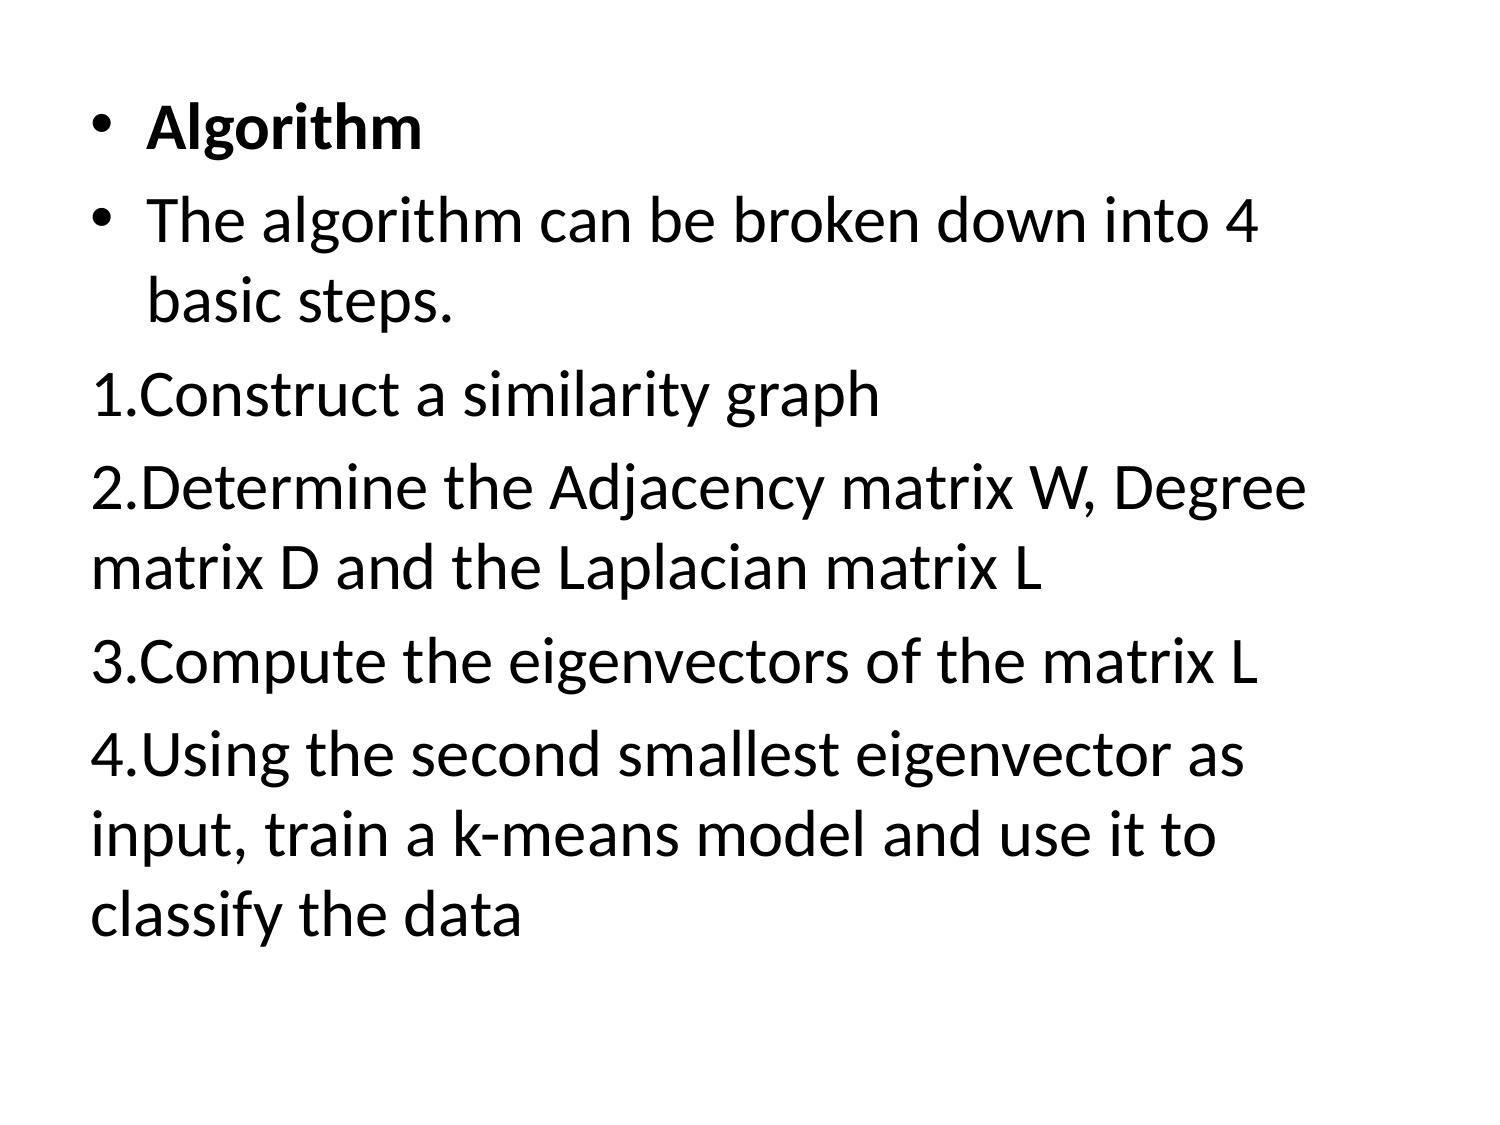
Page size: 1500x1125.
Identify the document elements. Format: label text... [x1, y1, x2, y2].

list Algorithm The algorithm can be broken down into 4 basic steps. 1.Construct a similarity graph 2.Determine the Adjacency matrix W, Degree matrix D and the Laplacian matrix L 3.Compute the eigenvectors of the matrix L 4.Using the second smallest eigenvector as input, train a k-means model and use it to classify the data [75, 75, 1425, 1005]
